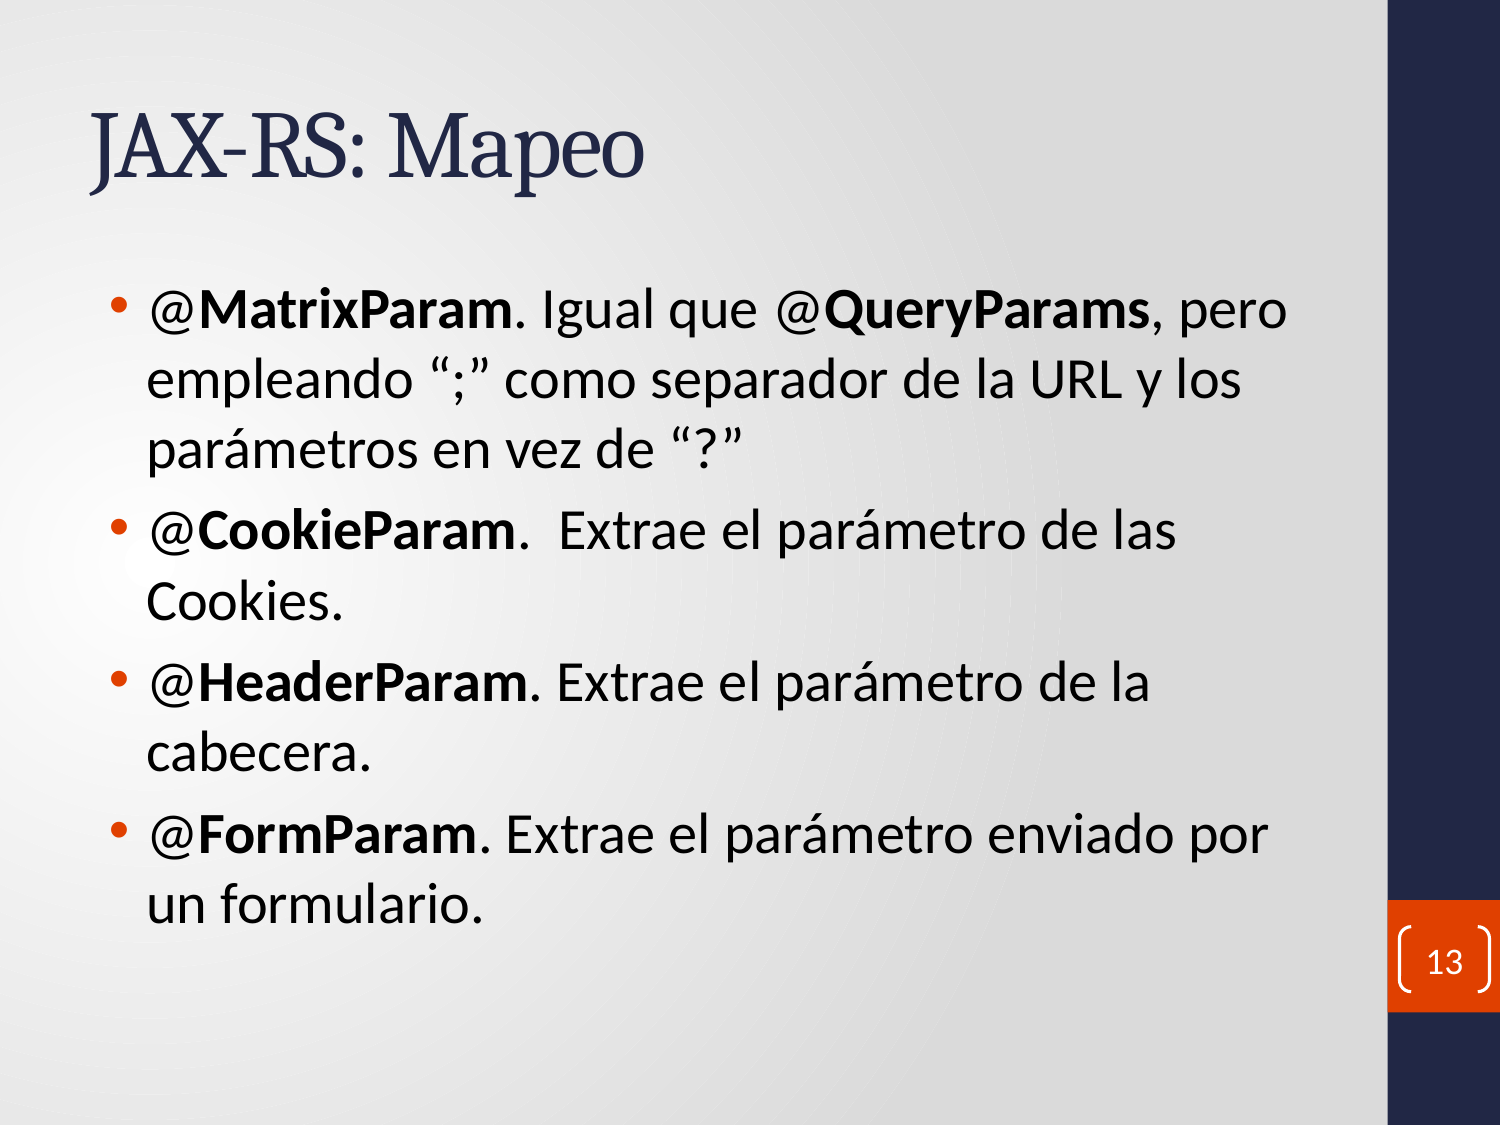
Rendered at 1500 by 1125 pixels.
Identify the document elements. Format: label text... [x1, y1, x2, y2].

title JAX-RS: Mapeo [75, 45, 1325, 233]
slide_number 13 [1397, 925, 1492, 994]
list @MatrixParam. Igual que @QueryParams, pero empleando “;” como separador de la URL y los parámetros en vez de “?” @CookieParam. Extrae el parámetro de las Cookies. @HeaderParam. Extrae el parámetro de la cabecera. @FormParam. Extrae el parámetro enviado por un formulario. [75, 262, 1325, 1050]
